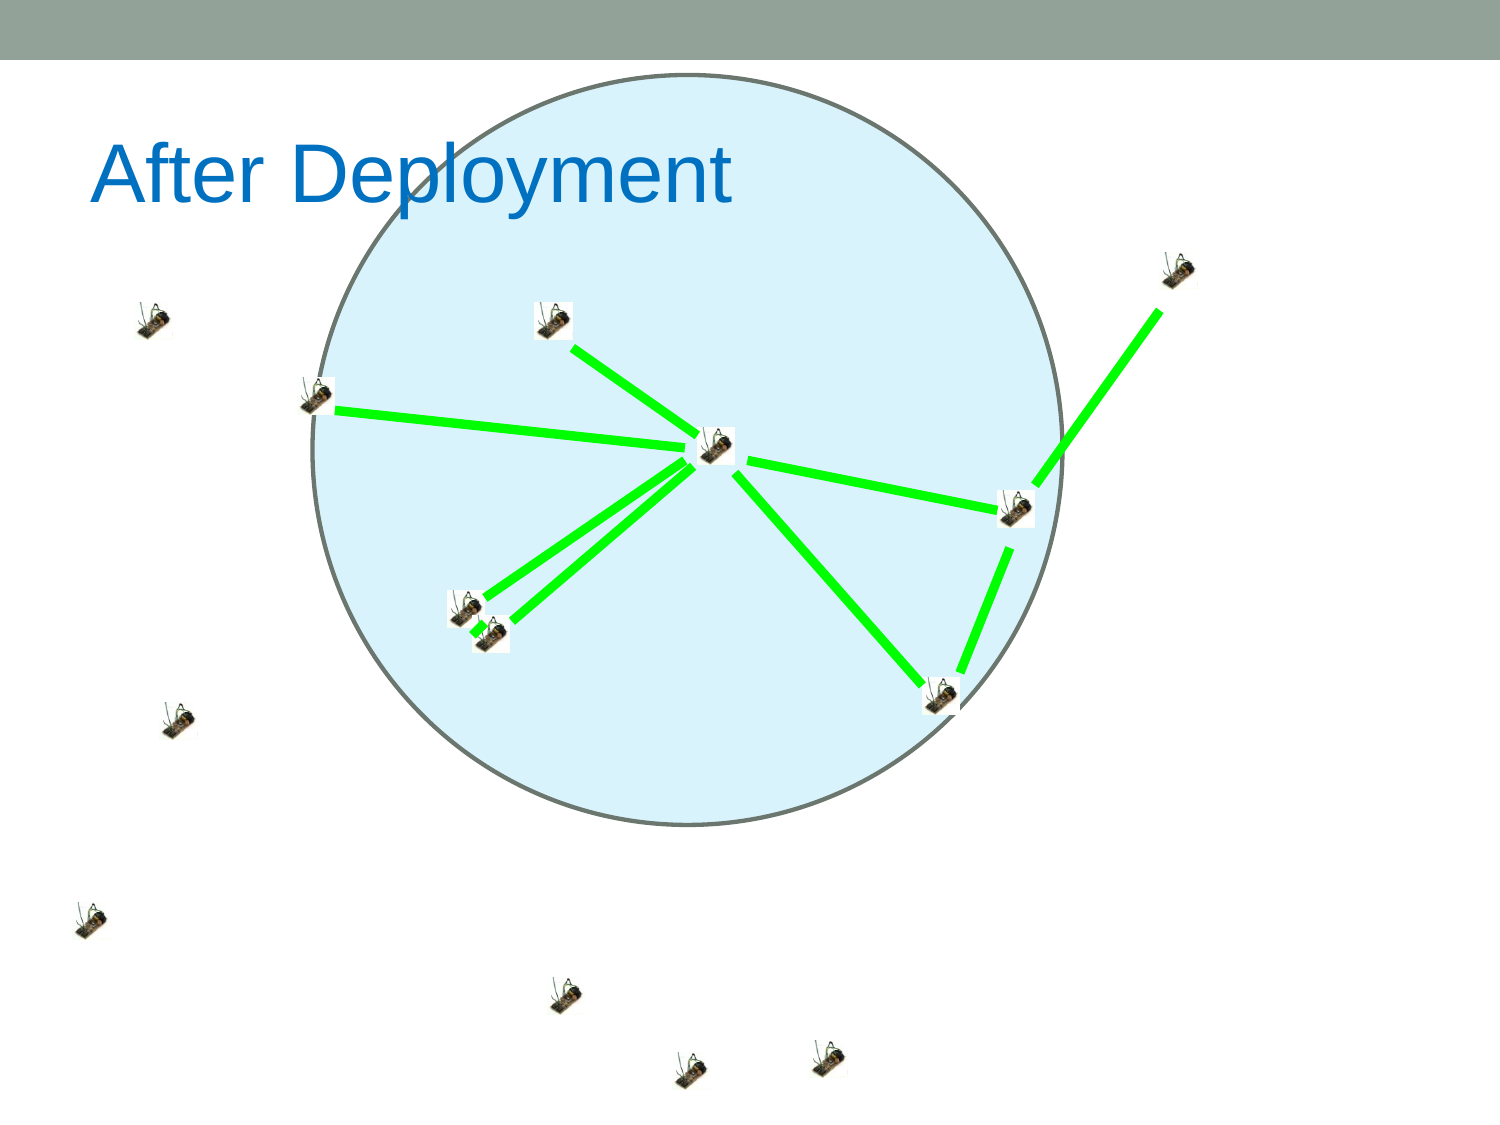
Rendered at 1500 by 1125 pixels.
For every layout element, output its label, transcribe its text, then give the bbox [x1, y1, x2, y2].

text_box [593, 74, 782, 87]
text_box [472, 622, 486, 636]
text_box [747, 460, 998, 511]
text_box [1034, 310, 1161, 486]
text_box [511, 466, 694, 622]
title After Deployment [75, 87, 1425, 250]
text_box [734, 472, 923, 686]
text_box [334, 410, 686, 449]
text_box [959, 547, 1011, 674]
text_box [572, 347, 698, 436]
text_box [484, 460, 686, 599]
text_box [72, 252, 1198, 1091]
